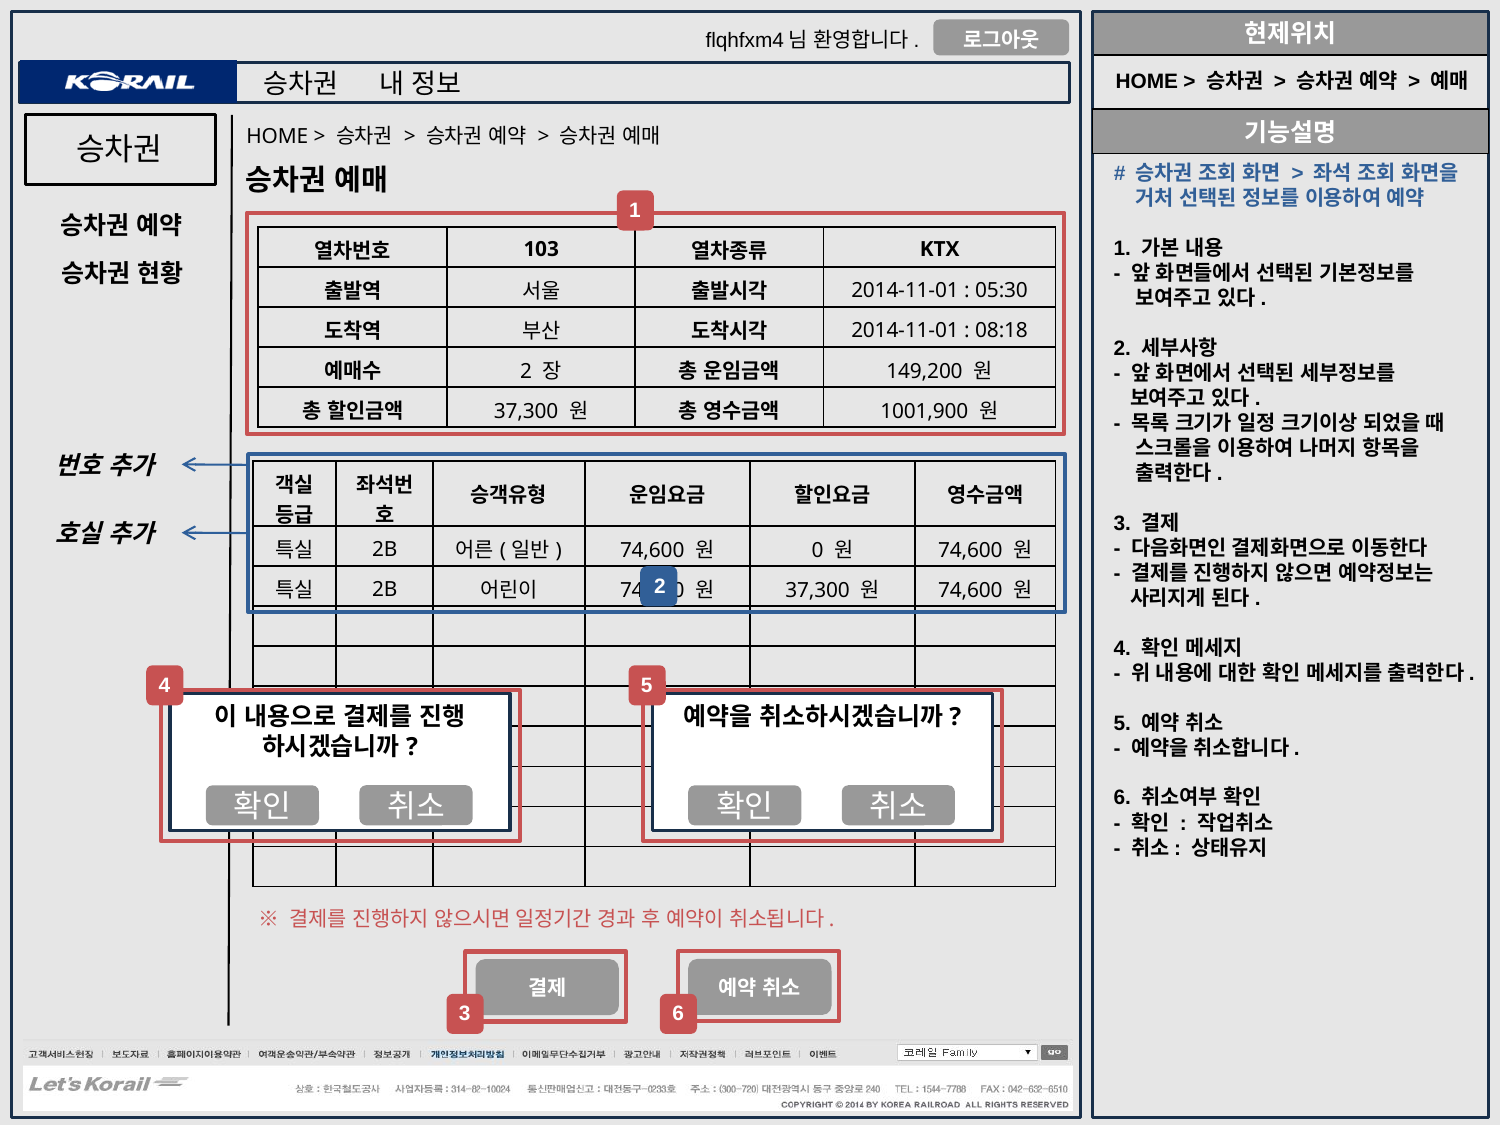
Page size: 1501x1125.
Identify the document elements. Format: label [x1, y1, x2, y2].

table_cell [254, 614, 335, 645]
text_box [626, 663, 1004, 843]
table_cell [337, 614, 432, 645]
table_cell [1004, 767, 1055, 806]
table_cell [916, 687, 1055, 725]
table_cell [434, 687, 584, 725]
table_cell [586, 647, 749, 685]
table_cell [1004, 727, 1055, 766]
table_cell [586, 687, 642, 725]
table_cell [751, 614, 914, 645]
picture [23, 1039, 1073, 1111]
table_cell [254, 647, 335, 685]
table_cell [337, 647, 432, 685]
table_cell [521, 767, 584, 806]
table_cell [751, 847, 914, 886]
table_cell [434, 647, 584, 685]
text_box [18, 121, 220, 174]
table_cell [586, 614, 749, 645]
table_cell [916, 847, 1055, 886]
text_box [4, 250, 241, 295]
text_box [444, 950, 628, 1036]
table_cell [751, 647, 914, 685]
text_box [657, 950, 840, 1036]
table_cell [916, 614, 1055, 645]
table_cell [586, 727, 642, 766]
table_cell [337, 847, 432, 886]
table_cell [586, 847, 749, 886]
table_cell [586, 807, 749, 846]
text_box [41, 442, 1067, 614]
table_cell [916, 647, 1055, 685]
text_box [243, 897, 1063, 938]
text_box [246, 188, 1066, 436]
table_cell [916, 807, 1055, 846]
table_cell [434, 614, 584, 645]
text_box [143, 663, 521, 843]
table_cell [434, 807, 584, 846]
text_box [3, 114, 703, 247]
table_cell [586, 767, 642, 806]
table_cell [521, 727, 584, 766]
text_box [1098, 152, 1500, 867]
table_cell [434, 847, 584, 886]
table_cell [254, 847, 335, 886]
picture [20, 60, 237, 103]
text_box [1098, 60, 1486, 101]
